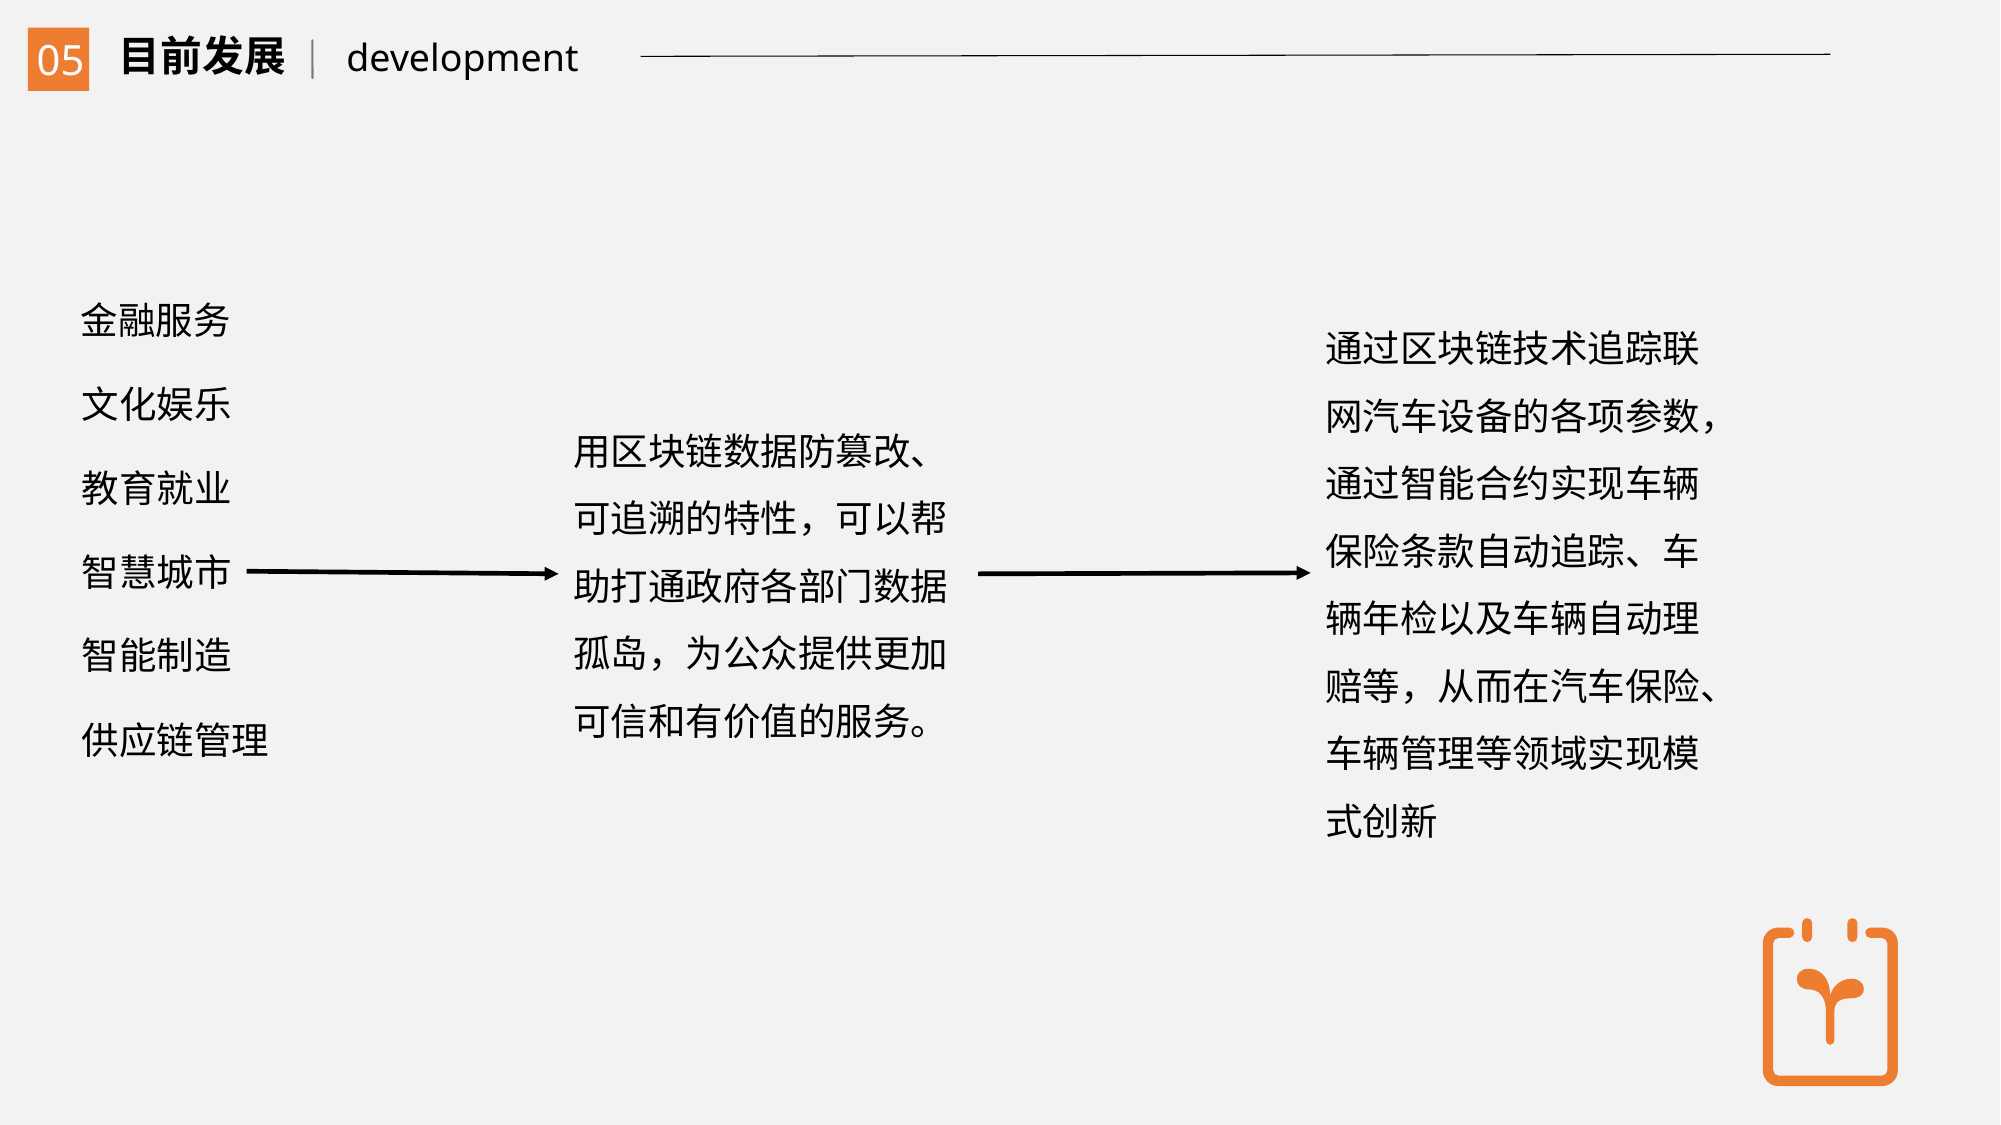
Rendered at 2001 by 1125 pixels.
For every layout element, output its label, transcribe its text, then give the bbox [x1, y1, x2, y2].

text_box 教育就业 [66, 457, 247, 518]
text_box 用区块链数据防篡改、可追溯的特性，可以帮助打通政府各部门数据孤岛，为公众提供更加可信和有价值的服务。 [558, 397, 979, 750]
text_box 文化娱乐 [66, 373, 247, 434]
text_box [1762, 918, 1898, 1086]
text_box 通过区块链技术追踪联网汽车设备的各项参数，通过智能合约实现车辆保险条款自动追踪、车辆年检以及车辆自动理赔等，从而在汽车保险、车辆管理等领域实现模式创新 [1310, 295, 1753, 851]
text_box 智慧城市 [66, 541, 247, 602]
text_box 目前发展 [104, 22, 391, 87]
text_box 供应链管理 [67, 709, 285, 770]
text_box development [331, 26, 641, 87]
text_box 金融服务 [66, 289, 289, 350]
text_box 05 [0, 26, 132, 92]
text_box 智能制造 [66, 625, 247, 685]
